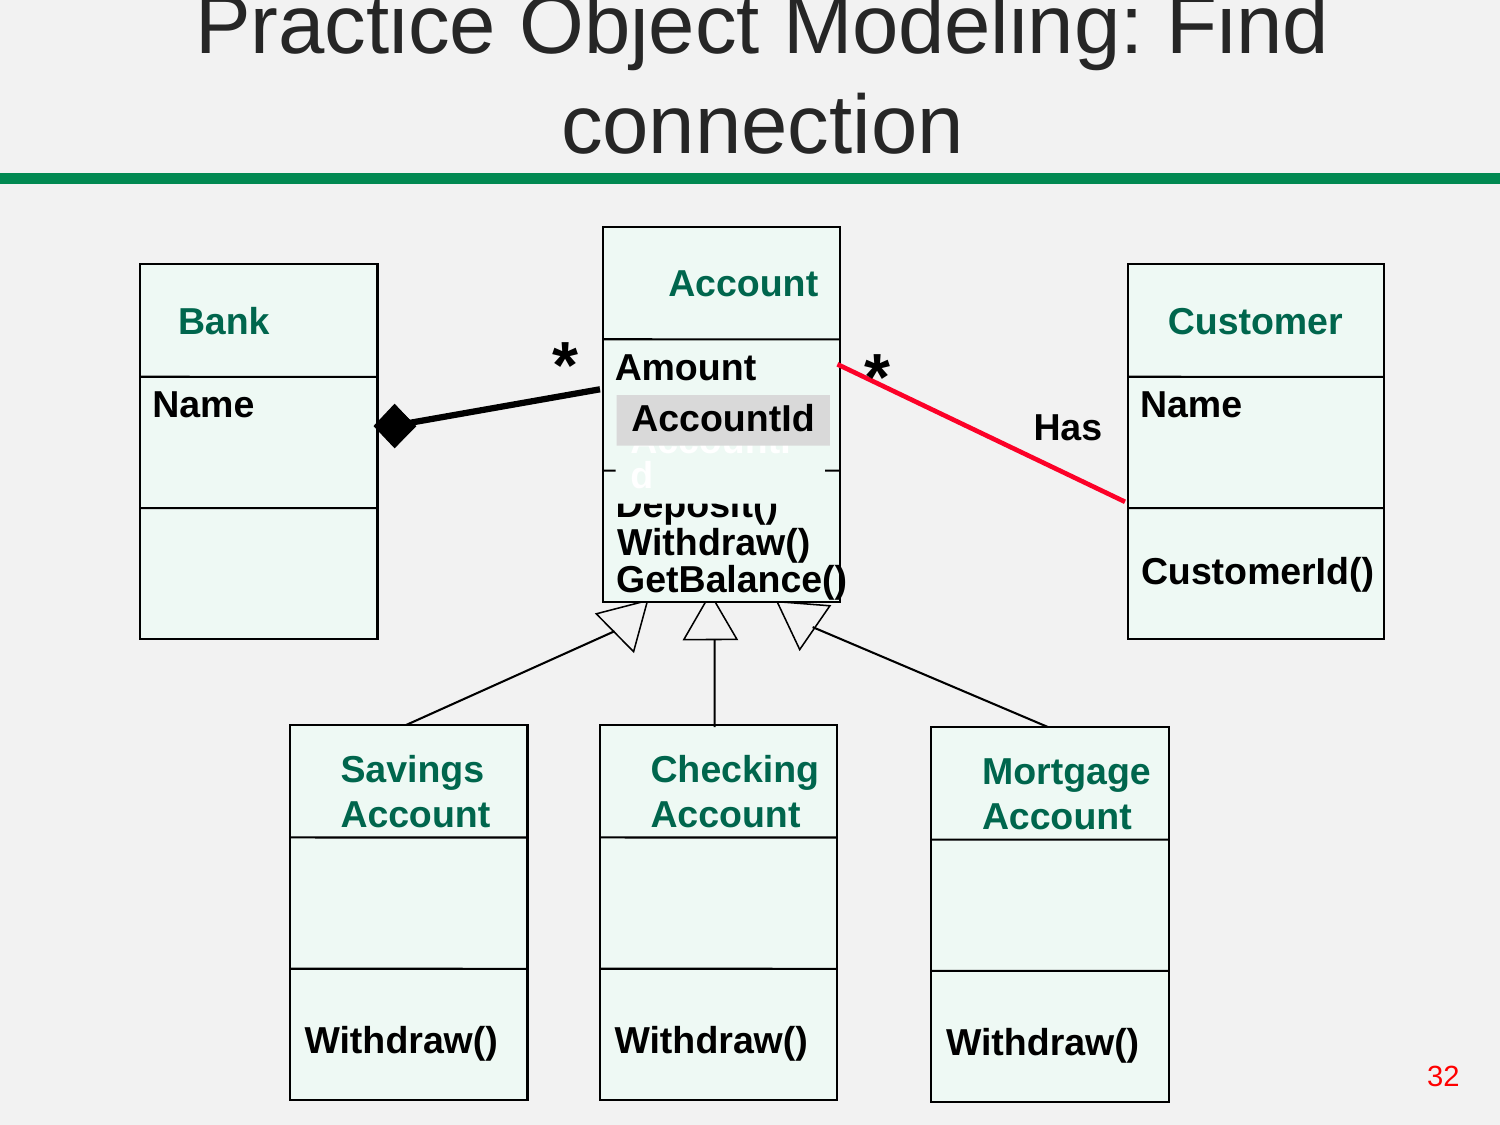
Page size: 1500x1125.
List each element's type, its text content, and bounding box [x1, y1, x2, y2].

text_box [137, 264, 601, 640]
title Practice Object Modeling: Find connection [68, 36, 1457, 179]
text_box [287, 649, 592, 1101]
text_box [597, 617, 767, 1101]
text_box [599, 226, 865, 610]
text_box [837, 264, 1392, 640]
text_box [772, 617, 1170, 1103]
